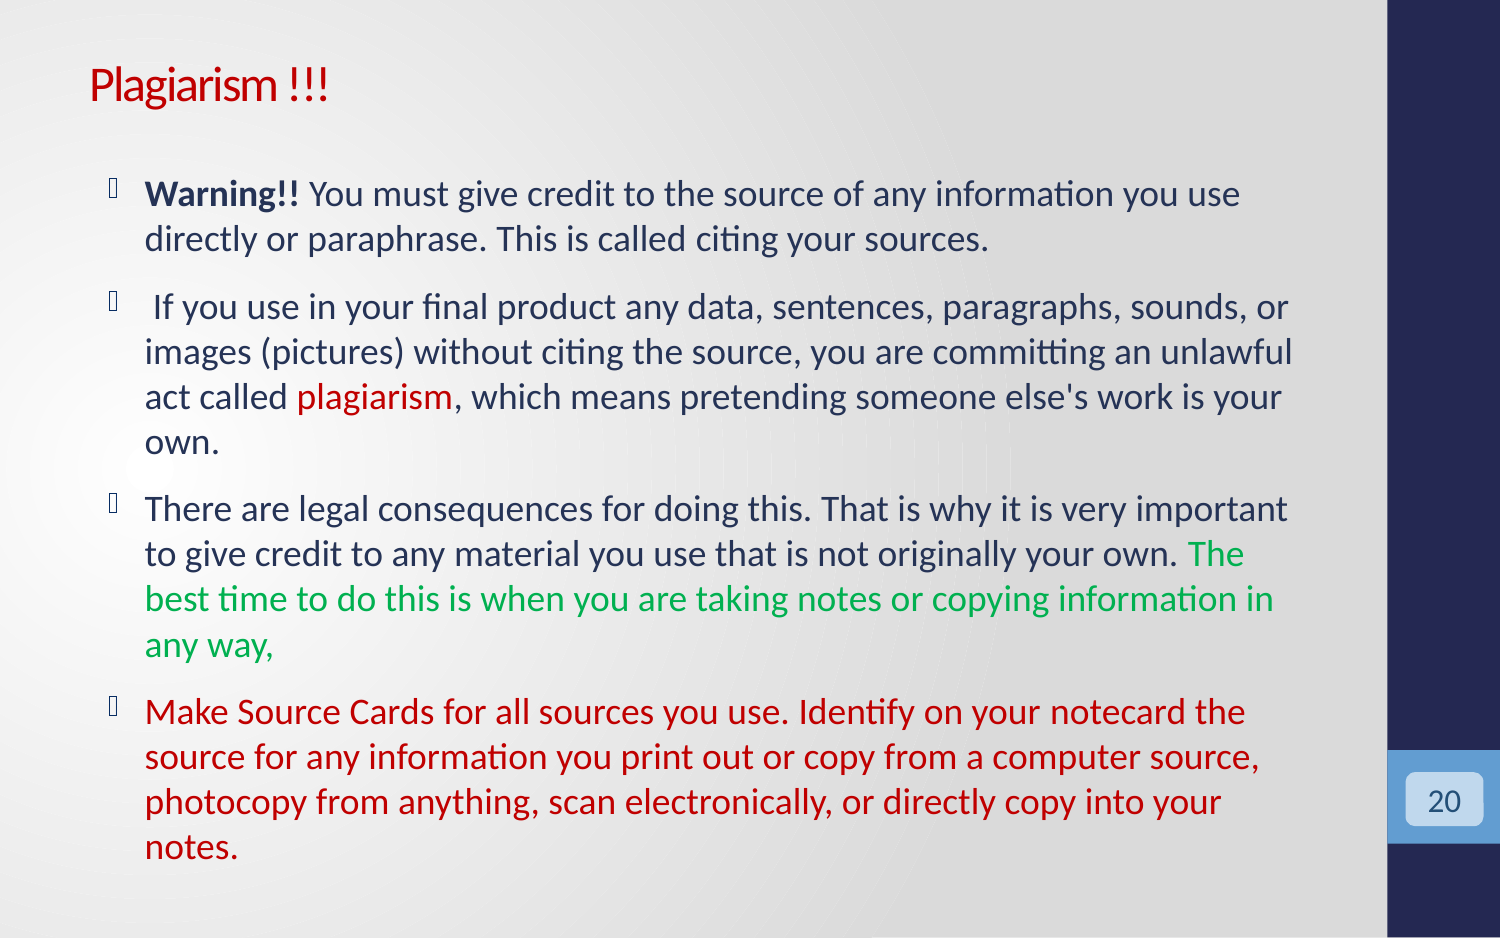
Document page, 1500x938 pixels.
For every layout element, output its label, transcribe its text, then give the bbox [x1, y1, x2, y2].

text_box <numéro> [1405, 772, 1484, 827]
list Warning!! You must give credit to the source of any information you use directly or paraphrase. This is called citing your sources. If you use in your final product any data, sentences, paragraphs, sounds, or images (pictures) without citing the source, you are committing an unlawful act called plagiarism, which means pretending someone else's work is your own. There are legal consequences for doing this. That is why it is very important to give credit to any material you use that is not originally your own. The best time to do this is when you are taking notes or copying information in any way, Make Source Cards for all sources you use. Identify on your notecard the source for any information you print out or copy from a computer source, photocopy from anything, scan electronically, or directly copy into your notes. [75, 161, 1325, 875]
title Plagiarism !!! [75, 37, 1325, 127]
